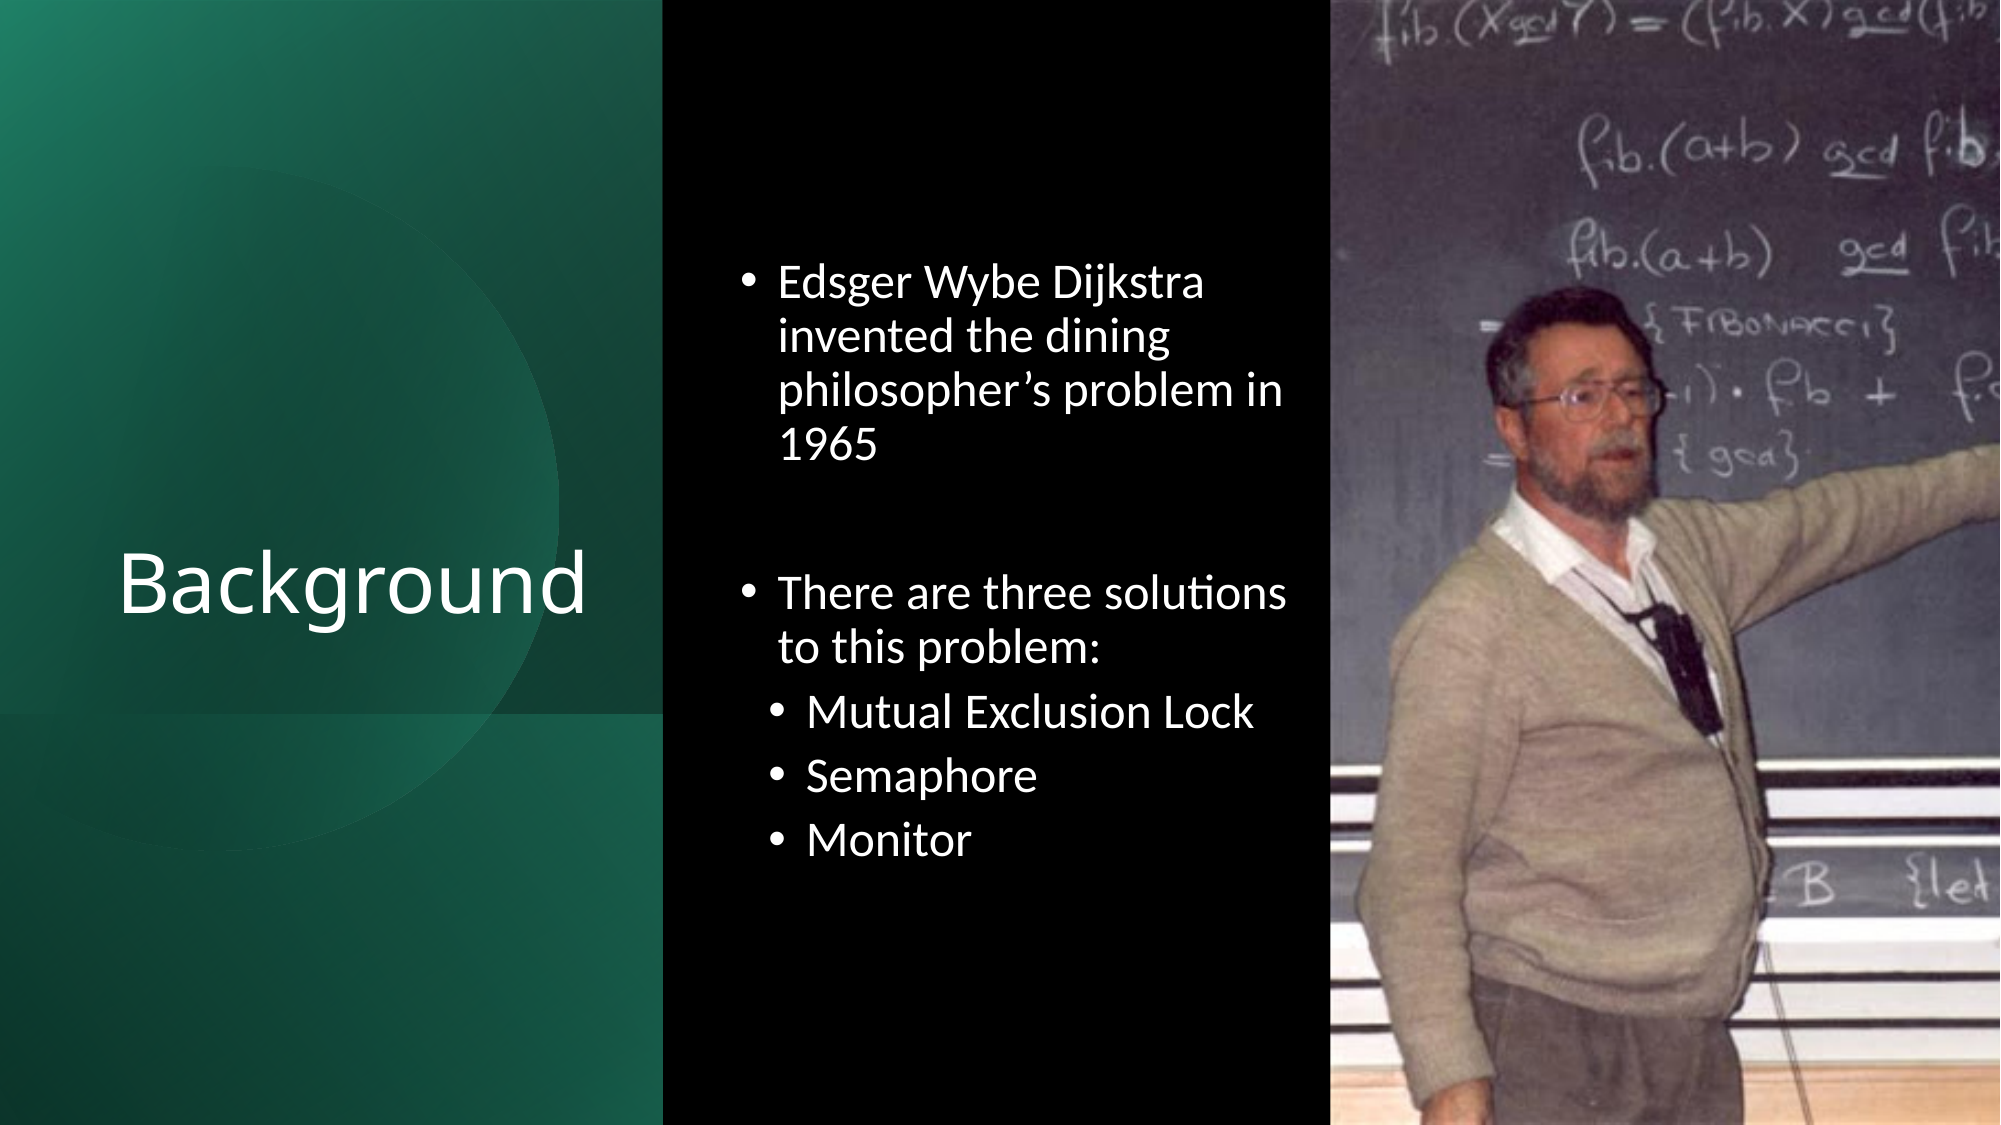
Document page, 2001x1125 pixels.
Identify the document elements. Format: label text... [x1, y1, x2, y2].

list Edsger Wybe Dijkstra invented the dining philosopher’s problem in 1965 There are three solutions to this problem: Mutual Exclusion Lock Semaphore Monitor [678, 106, 1308, 1017]
text_box [0, 0, 663, 1125]
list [1330, 0, 2000, 1125]
title Background [79, 83, 605, 640]
text_box [663, 0, 1330, 1125]
